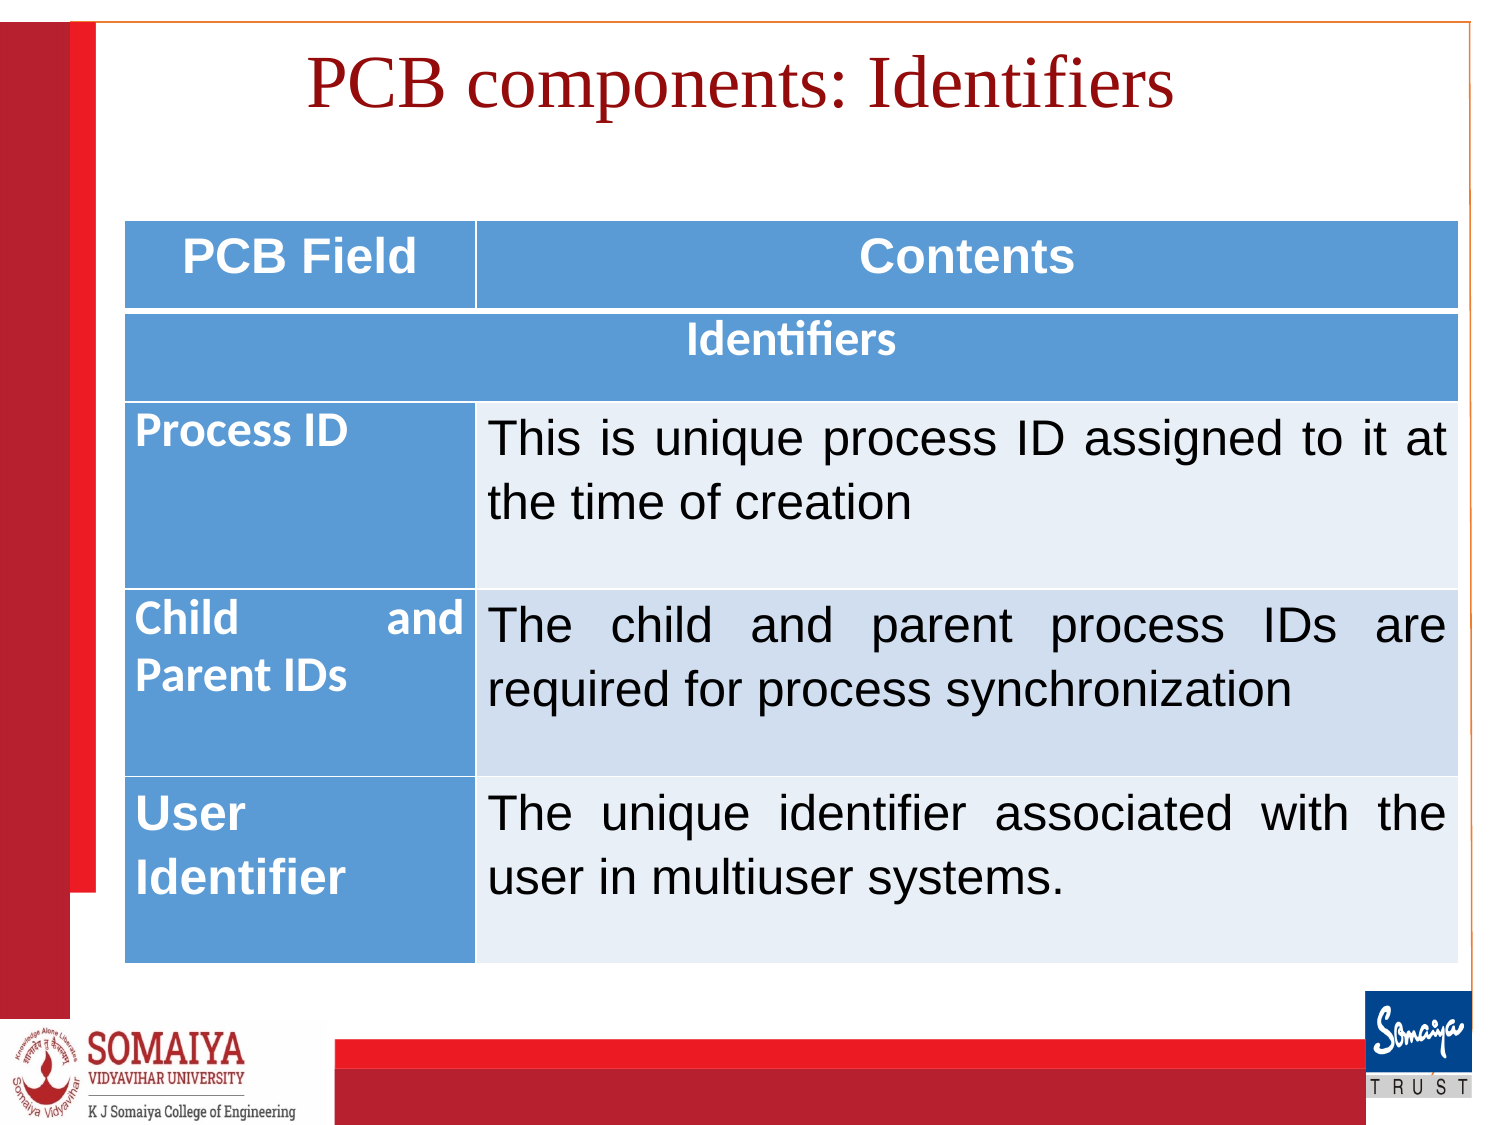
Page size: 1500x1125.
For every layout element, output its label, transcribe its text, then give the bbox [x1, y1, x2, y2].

table_cell Identifiers [125, 314, 1458, 401]
picture [0, 22, 327, 1125]
table_cell Child and Parent IDs [125, 590, 475, 776]
picture [1365, 991, 1472, 1098]
picture [335, 1040, 1365, 1125]
table_cell User Identifier [125, 777, 475, 963]
table_cell The unique identifier associated with the user in multiuser systems. [477, 777, 1458, 963]
title PCB components: Identifiers [134, 35, 1349, 179]
table_header Contents [477, 221, 1458, 308]
table_header PCB Field [125, 221, 475, 308]
table_cell This is unique process ID assigned to it at the time of creation [477, 403, 1458, 588]
table_cell The child and parent process IDs are required for process synchronization [477, 590, 1458, 776]
table_cell Process ID [125, 403, 475, 588]
